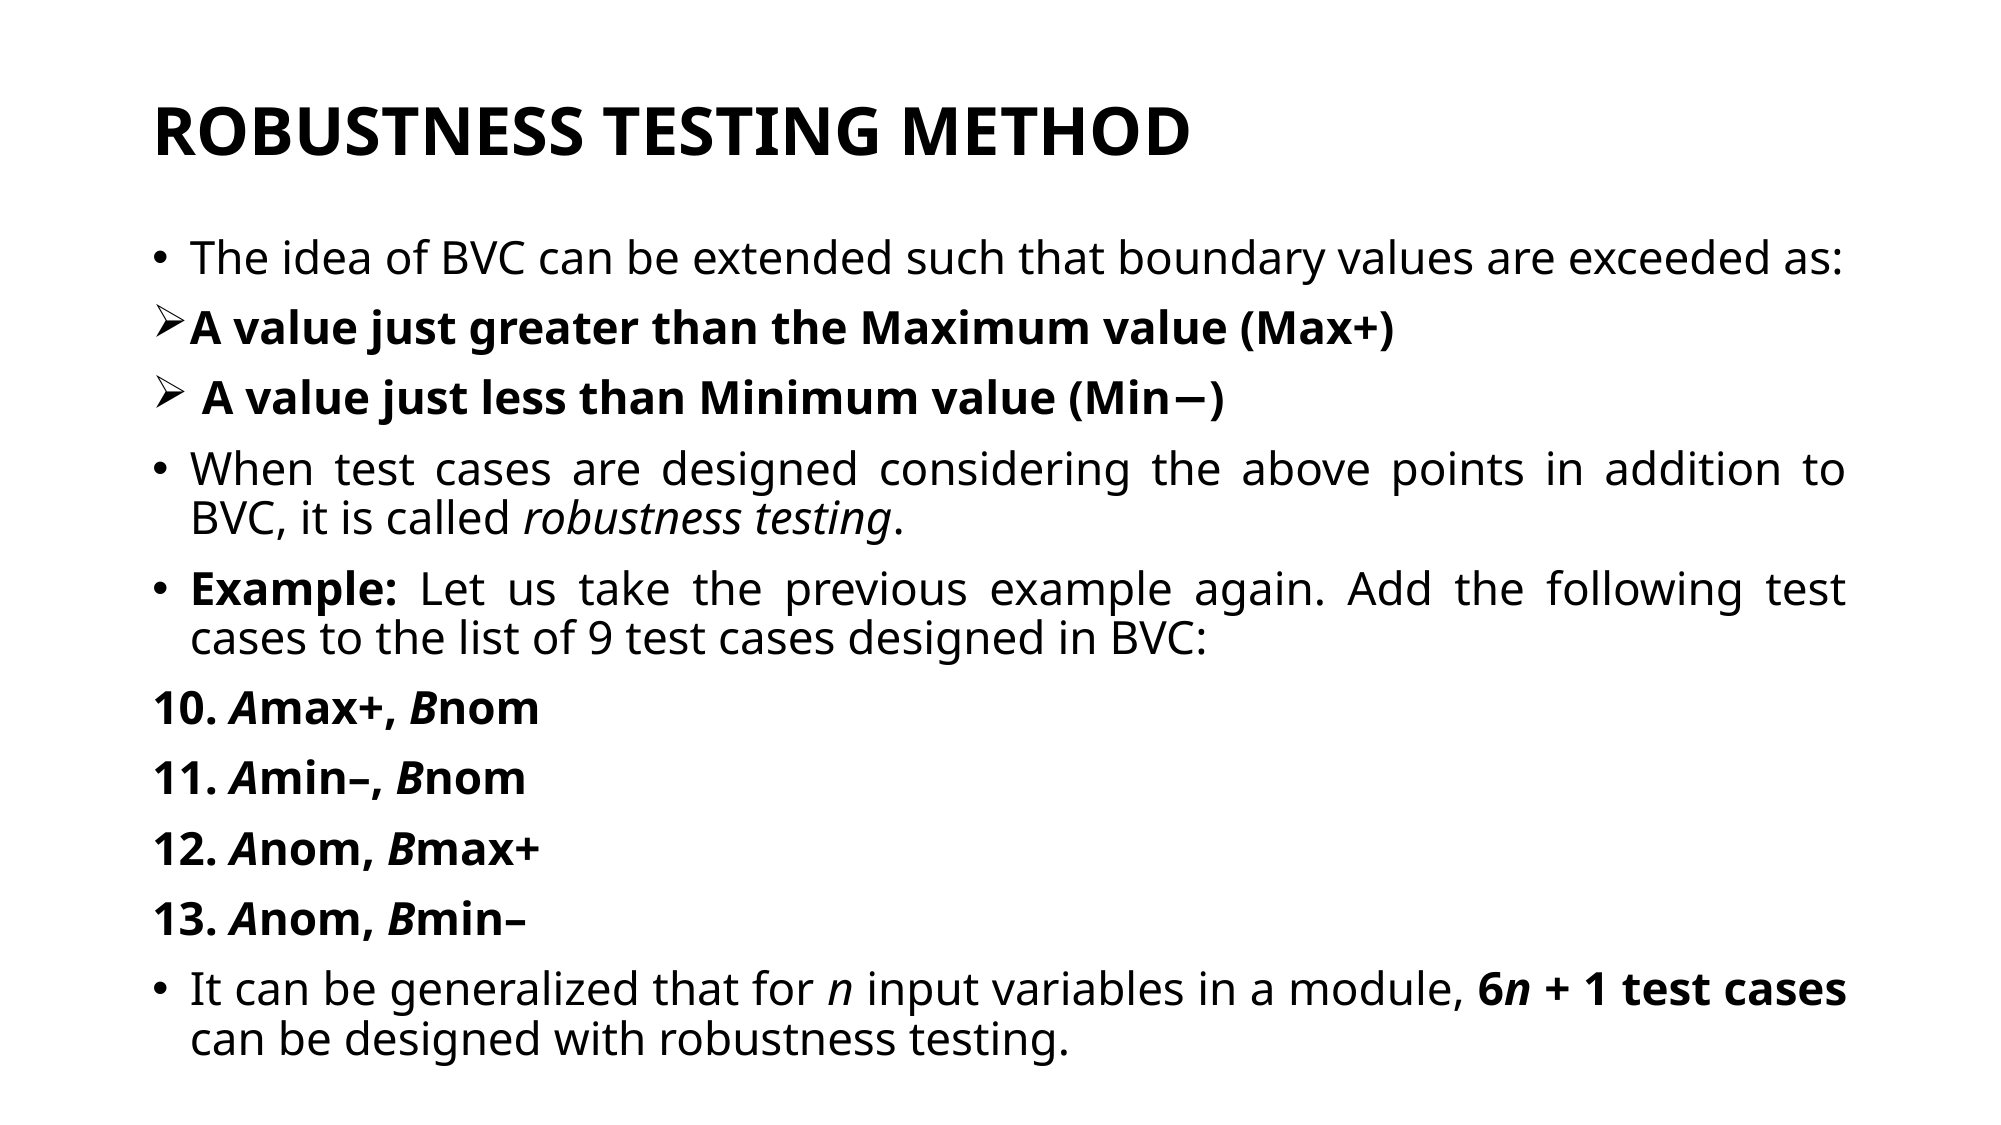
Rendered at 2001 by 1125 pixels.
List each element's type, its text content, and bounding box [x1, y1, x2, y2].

title ROBUSTNESS TESTING METHOD [137, 59, 1863, 209]
list The idea of BVC can be extended such that boundary values are exceeded as: A value just greater than the Maximum value (Max+) A value just less than Minimum value (Min−) When test cases are designed considering the above points in addition to BVC, it is called robustness testing. Example: Let us take the previous example again. Add the following test cases to the list of 9 test cases designed in BVC: 10. Amax+, Bnom 11. Amin–, Bnom 12. Anom, Bmax+ 13. Anom, Bmin– It can be generalized that for n input variables in a module, 6n + 1 test cases can be designed with robustness testing. [137, 227, 1863, 1060]
